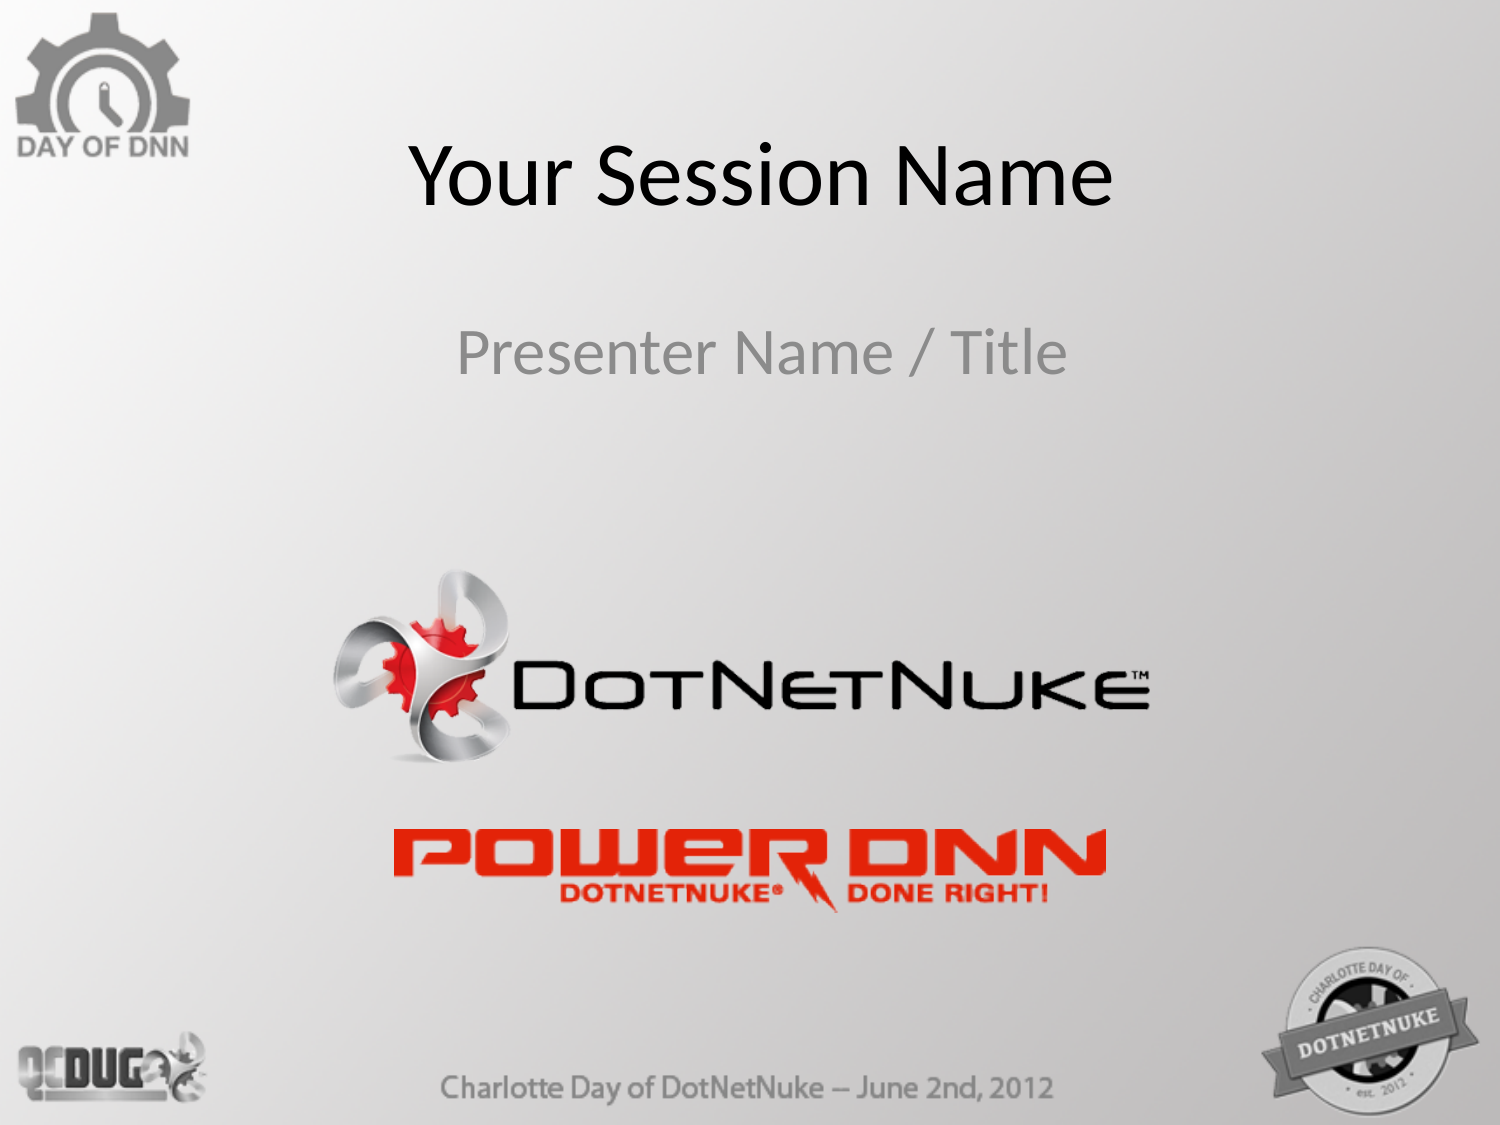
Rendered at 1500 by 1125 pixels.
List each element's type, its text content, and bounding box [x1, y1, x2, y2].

subtitle Presenter Name / Title [125, 299, 1400, 463]
picture [0, 0, 1500, 1125]
title Your Session Name [125, 62, 1400, 275]
